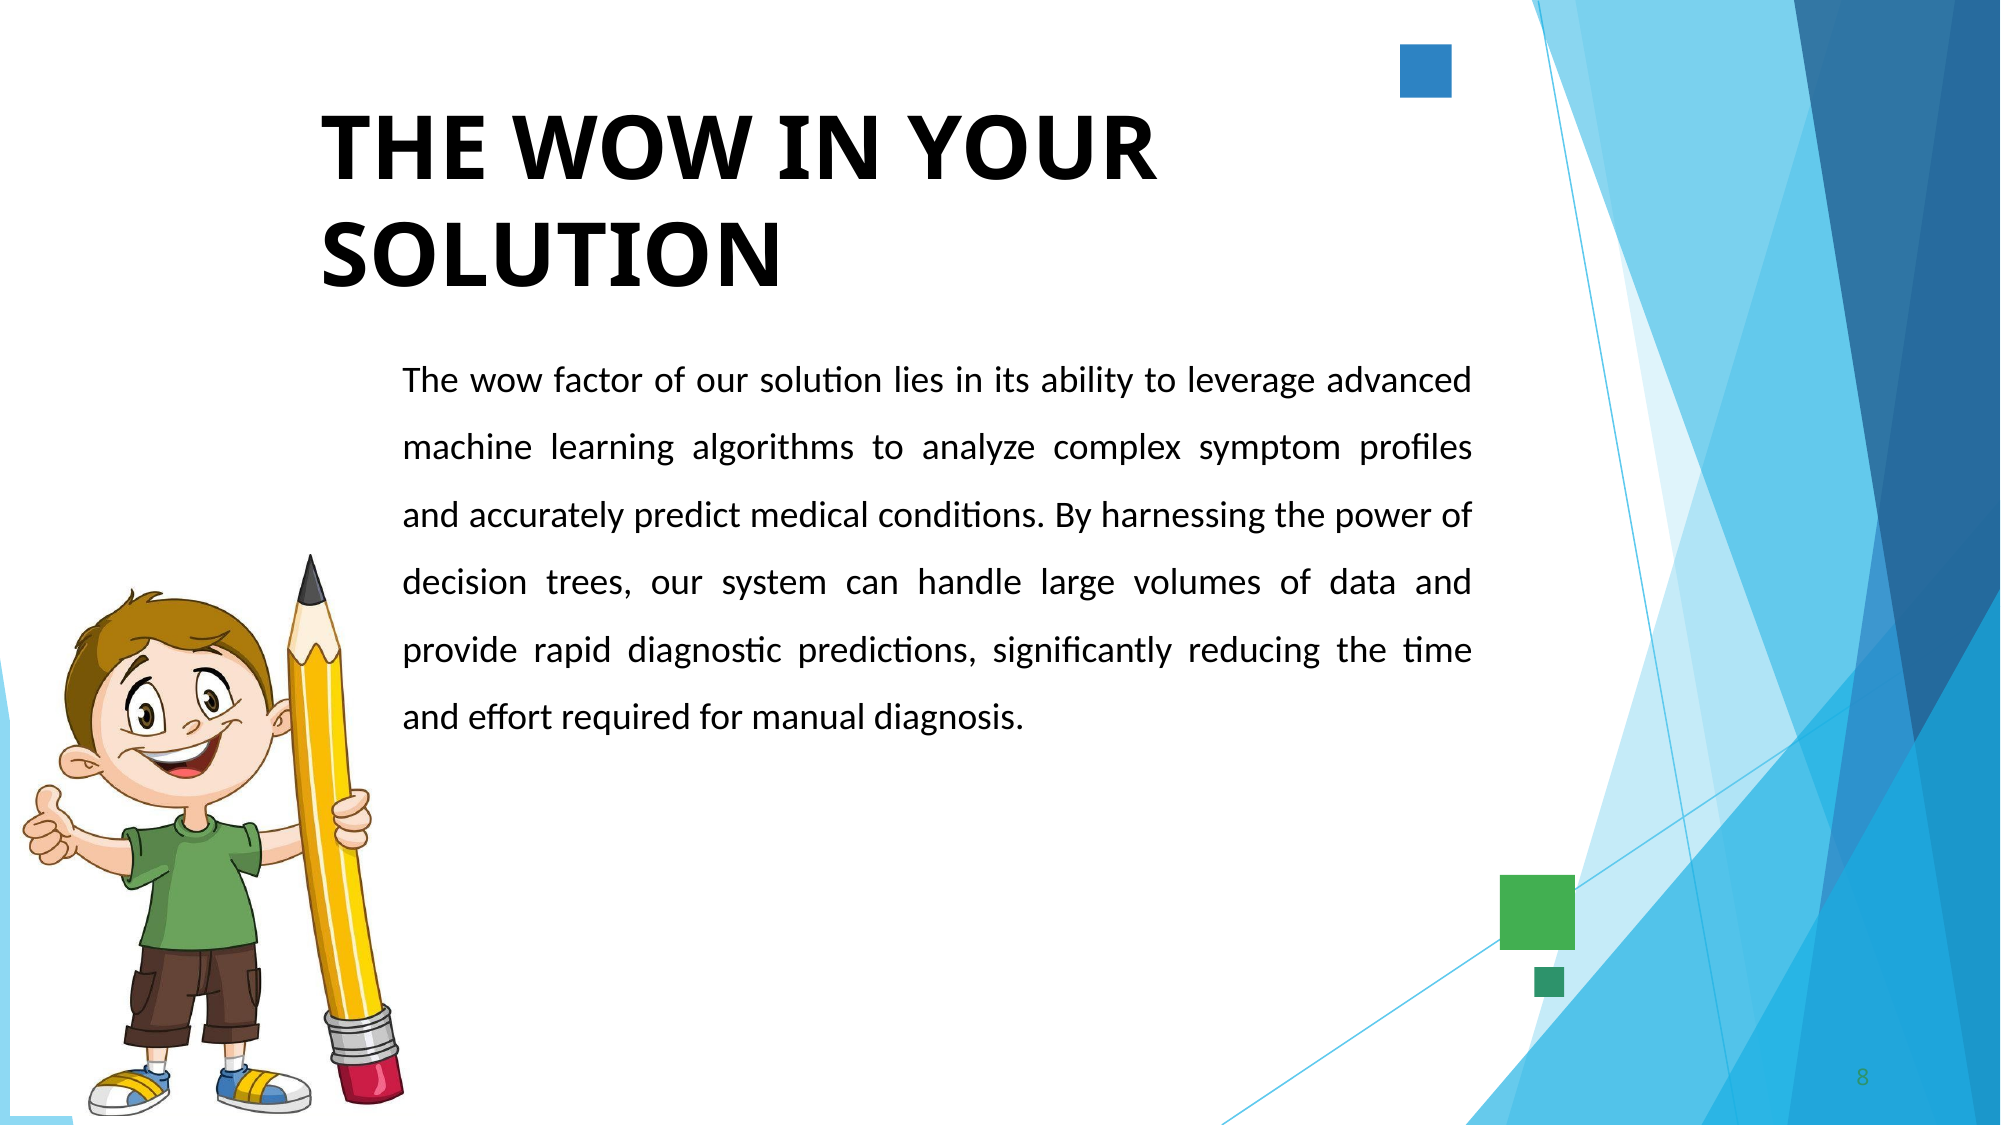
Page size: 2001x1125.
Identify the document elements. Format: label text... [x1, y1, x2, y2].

text_box [1534, 967, 1565, 997]
text_box [1400, 44, 1452, 88]
text_box The wow factor of our solution lies in its ability to leverage advanced machine learning algorithms to analyze complex symptom profiles and accurately predict medical conditions. By harnessing the power of decision trees, our system can handle large volumes of data and provide rapid diagnostic predictions, significantly reducing the time and effort required for manual diagnosis. [387, 324, 1489, 745]
title THE WOW IN YOUR SOLUTION [317, 88, 1556, 304]
text_box [1499, 874, 1575, 950]
text_box 8 [1849, 1061, 1888, 1095]
picture [10, 554, 416, 1116]
